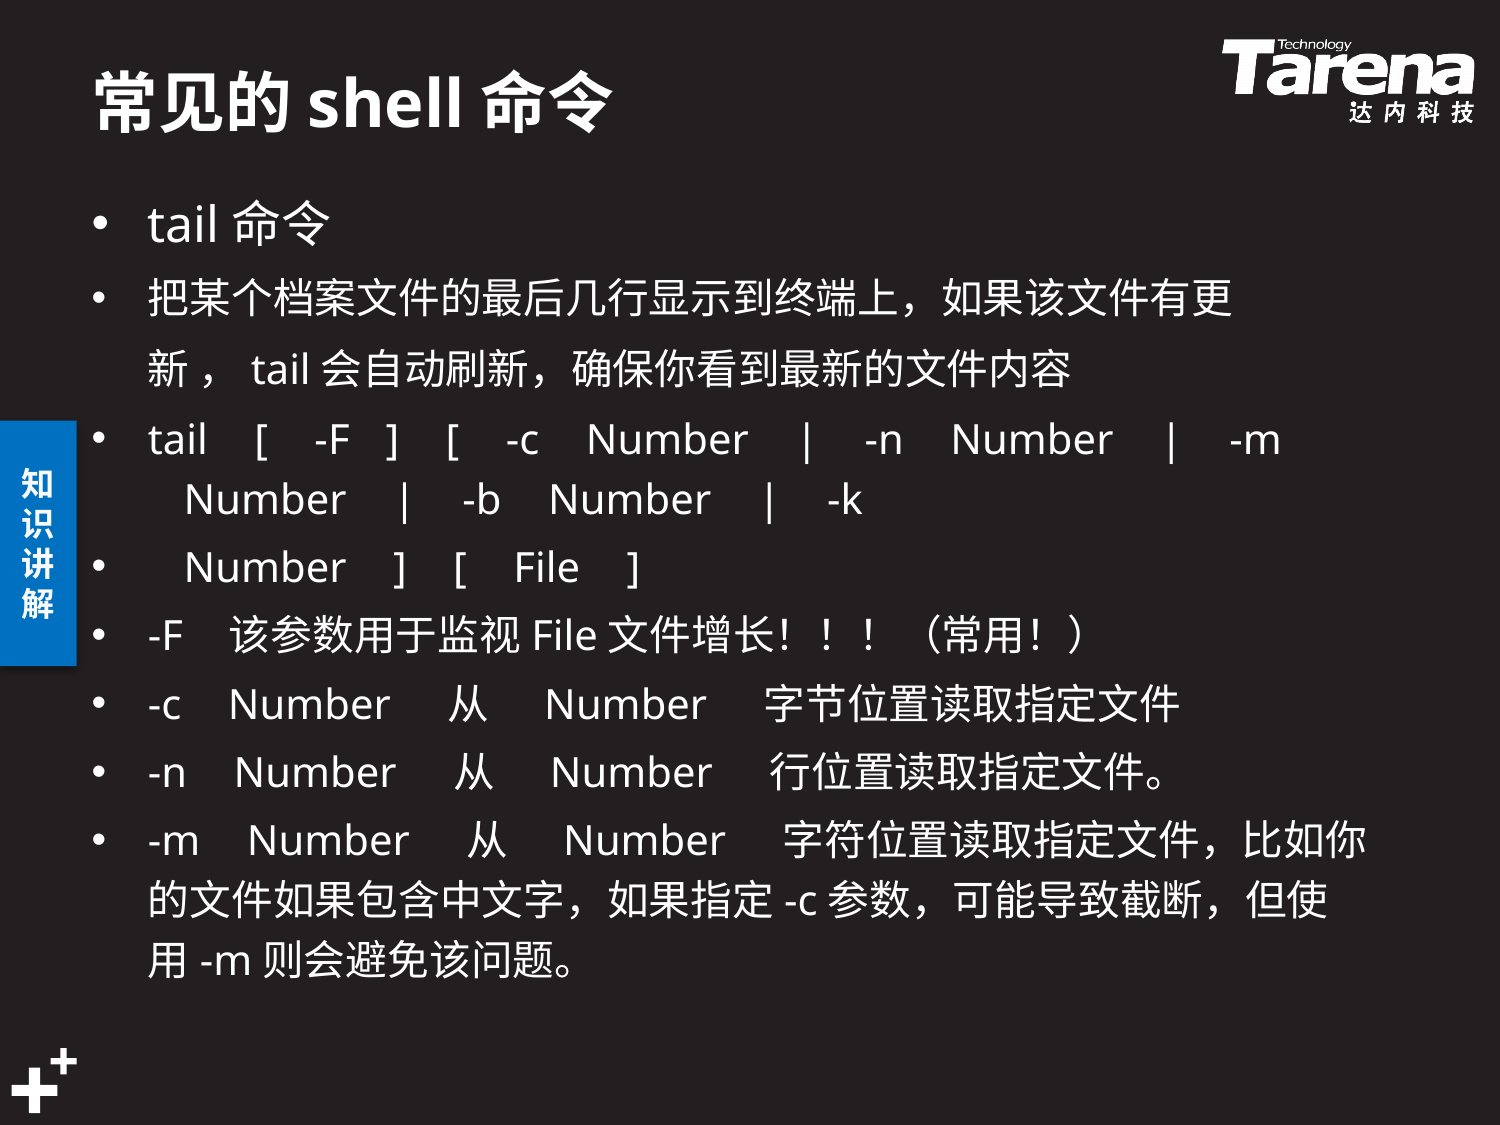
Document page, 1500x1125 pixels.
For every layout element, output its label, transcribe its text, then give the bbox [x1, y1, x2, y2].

title 常见的shell命令 [76, 42, 1188, 160]
picture [1222, 39, 1475, 123]
list tail命令 把某个档案文件的最后几行显示到终端上，如果该文件有更新 ，tail会自动刷新，确保你看到最新的文件内容  tail  [  -F ]  [  -c  Number  |  -n  Number  |  -m  Number  |  -b  Number  |  -k  Number  ]  [  File  ]  -F 该参数用于监视File文件增长！！！（常用！） -c  Number  从  Number  字节位置读取指定文件  -n  Number  从  Number  行位置读取指定文件。  -m  Number  从  Number  字符位置读取指定文件，比如你的文件如果包含中文字，如果指定-c参数，可能导致截断，但使用-m则会避免该问题。  [76, 172, 1400, 1081]
